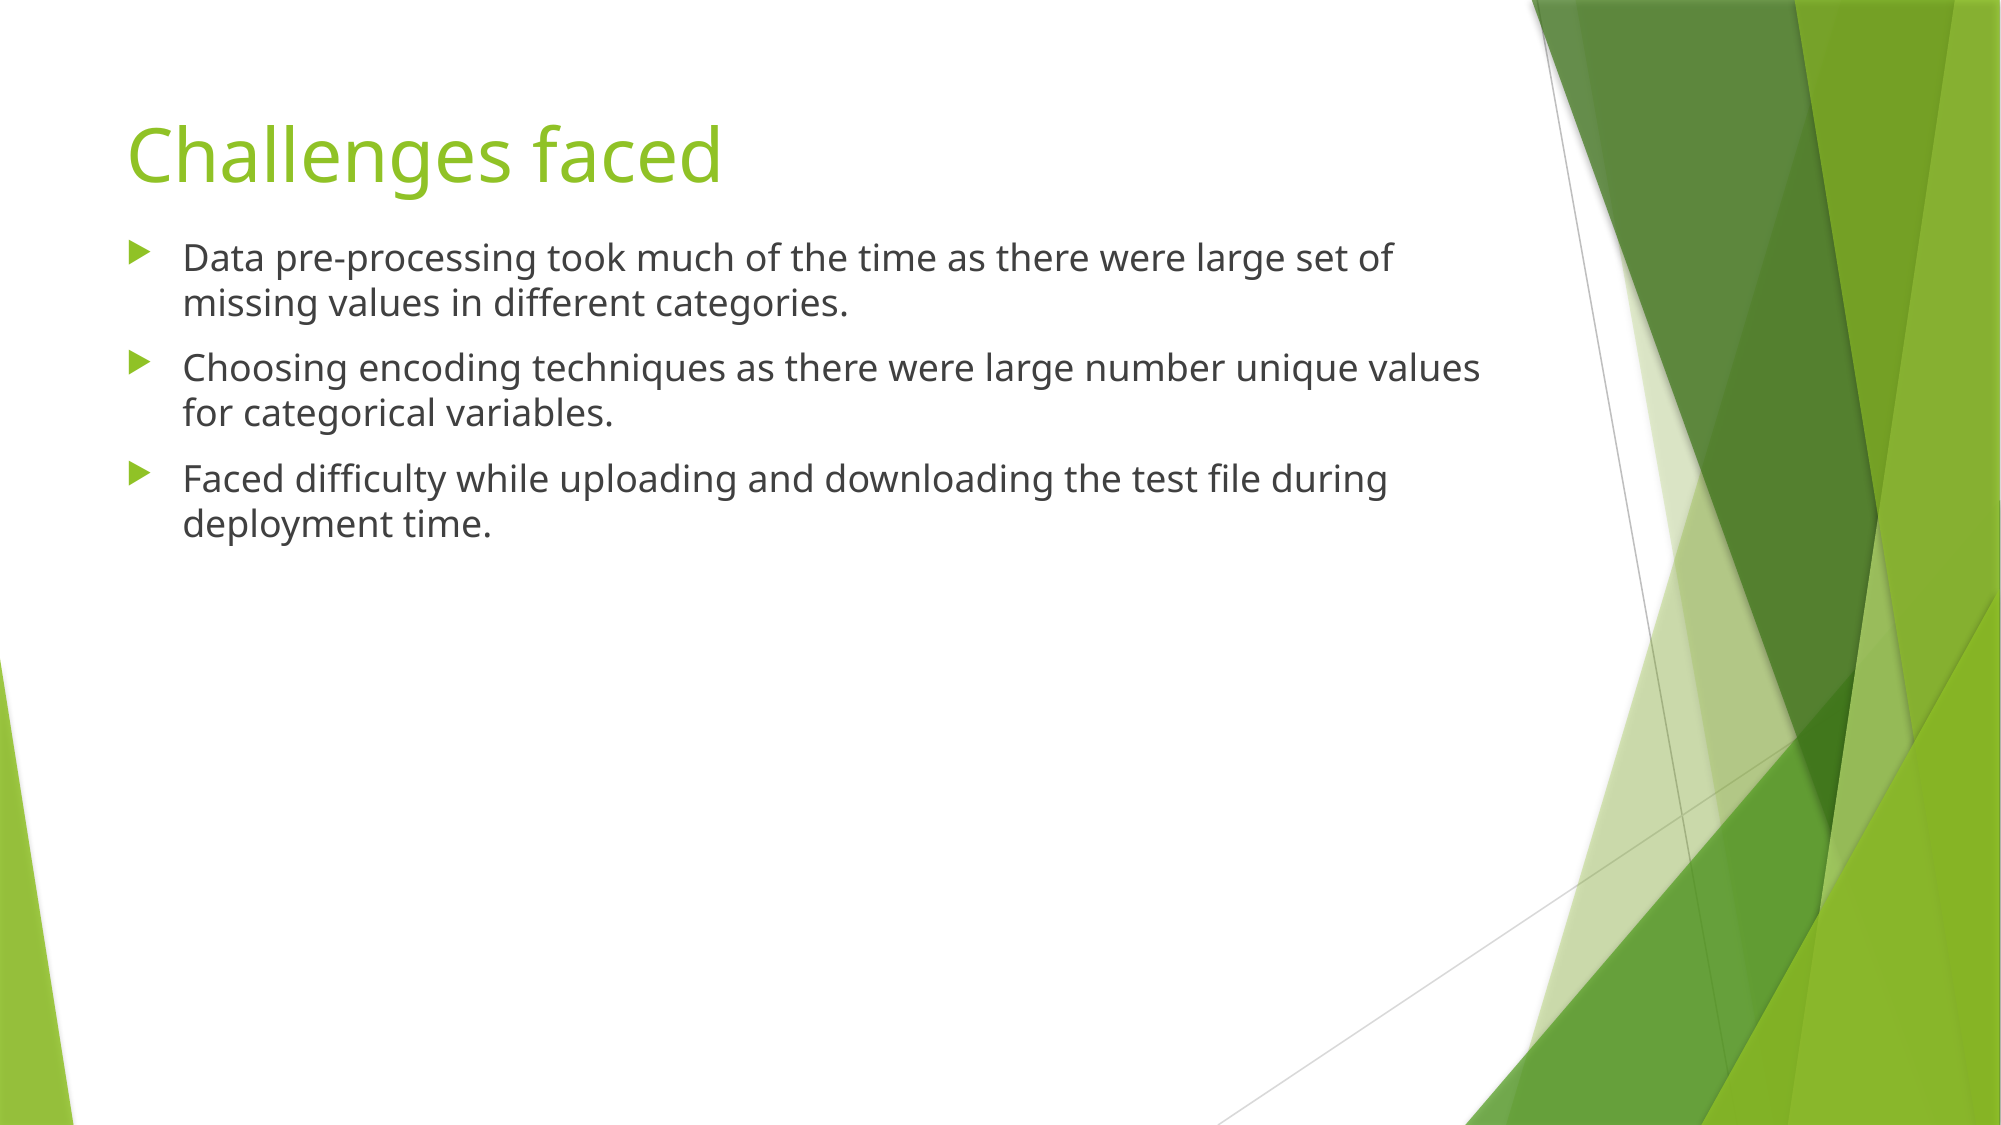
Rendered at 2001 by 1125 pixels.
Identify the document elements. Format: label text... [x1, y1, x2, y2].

list Data pre-processing took much of the time as there were large set of missing values in different categories. Choosing encoding techniques as there were large number unique values for categorical variables. Faced difficulty while uploading and downloading the test file during deployment time. [111, 225, 1522, 991]
title Challenges faced [111, 99, 1522, 225]
